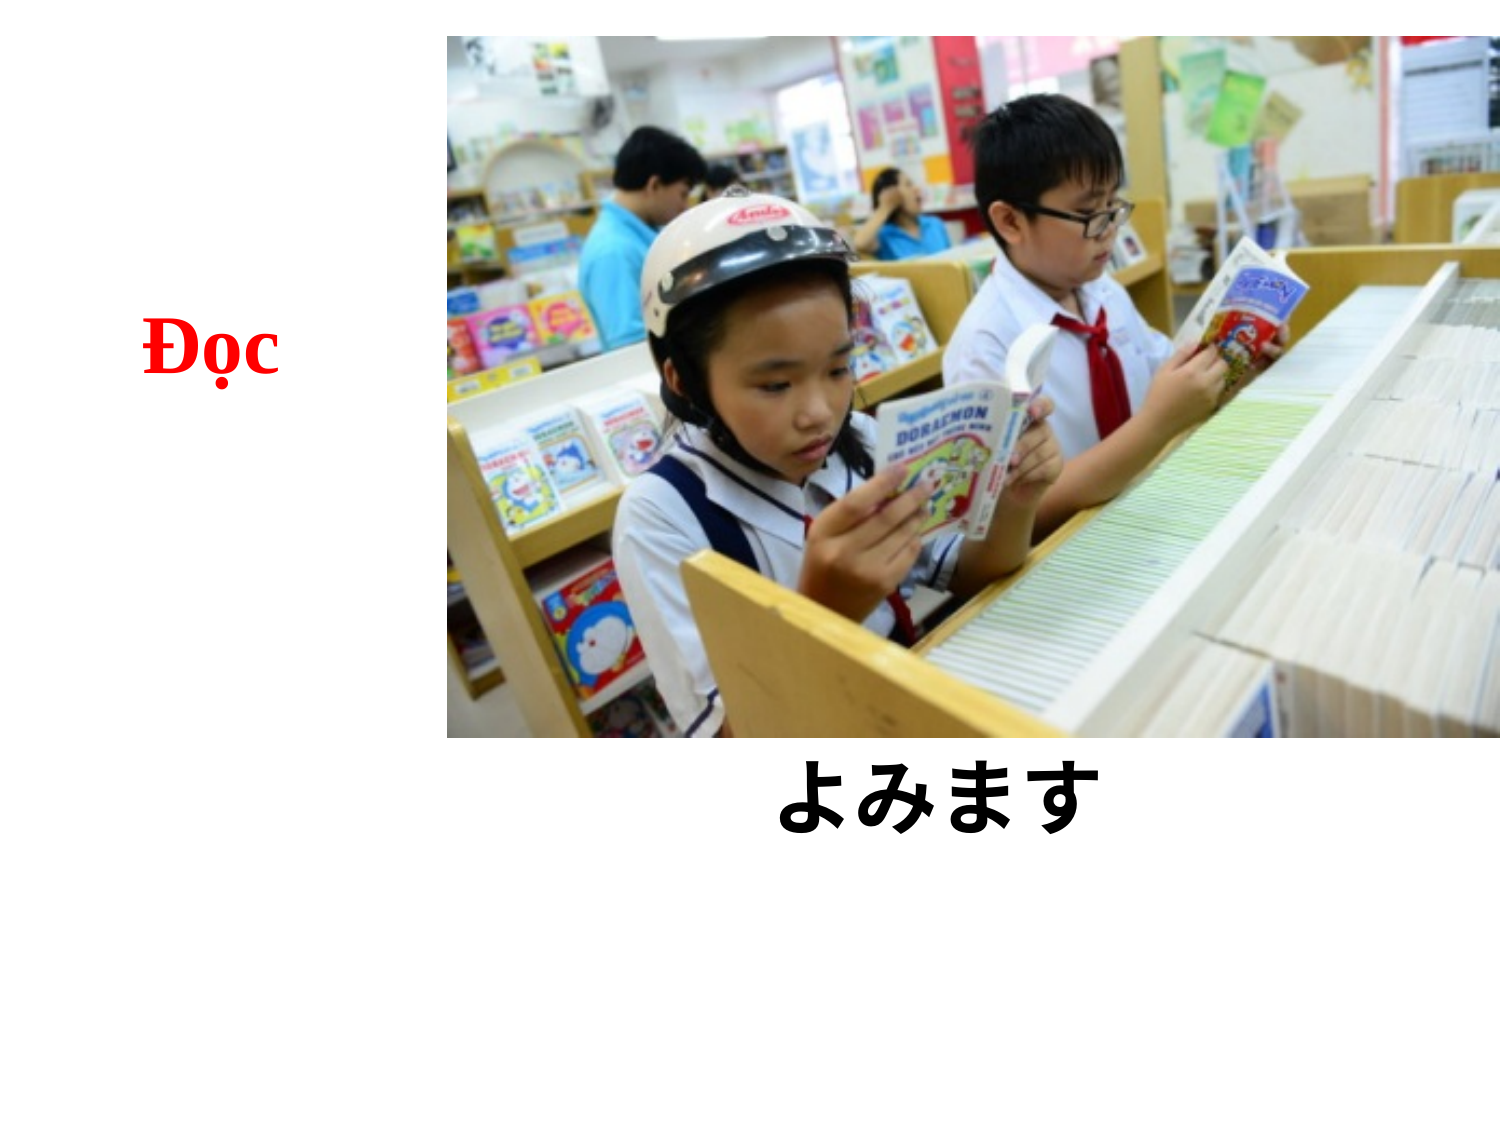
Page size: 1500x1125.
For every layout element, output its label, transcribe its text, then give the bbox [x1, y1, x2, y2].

text_box よみます [549, 746, 1325, 853]
picture [447, 35, 1500, 738]
text_box Đọc [4, 283, 417, 398]
